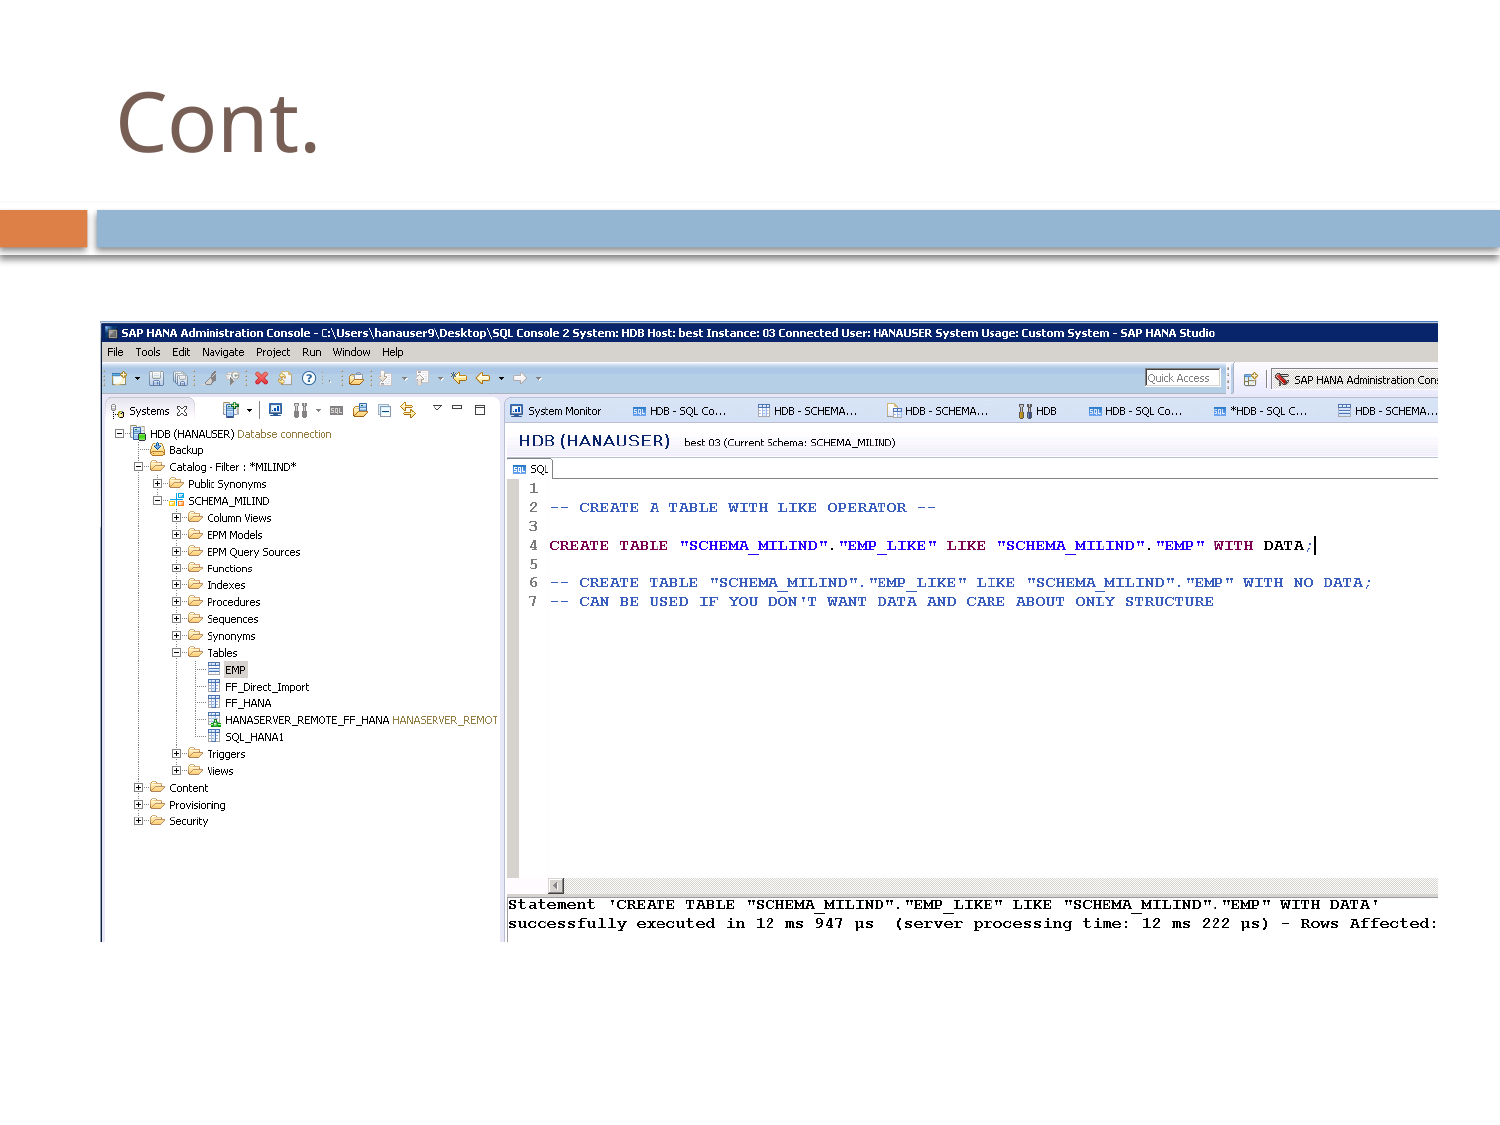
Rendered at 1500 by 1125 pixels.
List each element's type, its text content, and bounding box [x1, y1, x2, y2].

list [100, 320, 1439, 942]
title Cont. [100, 37, 1438, 200]
